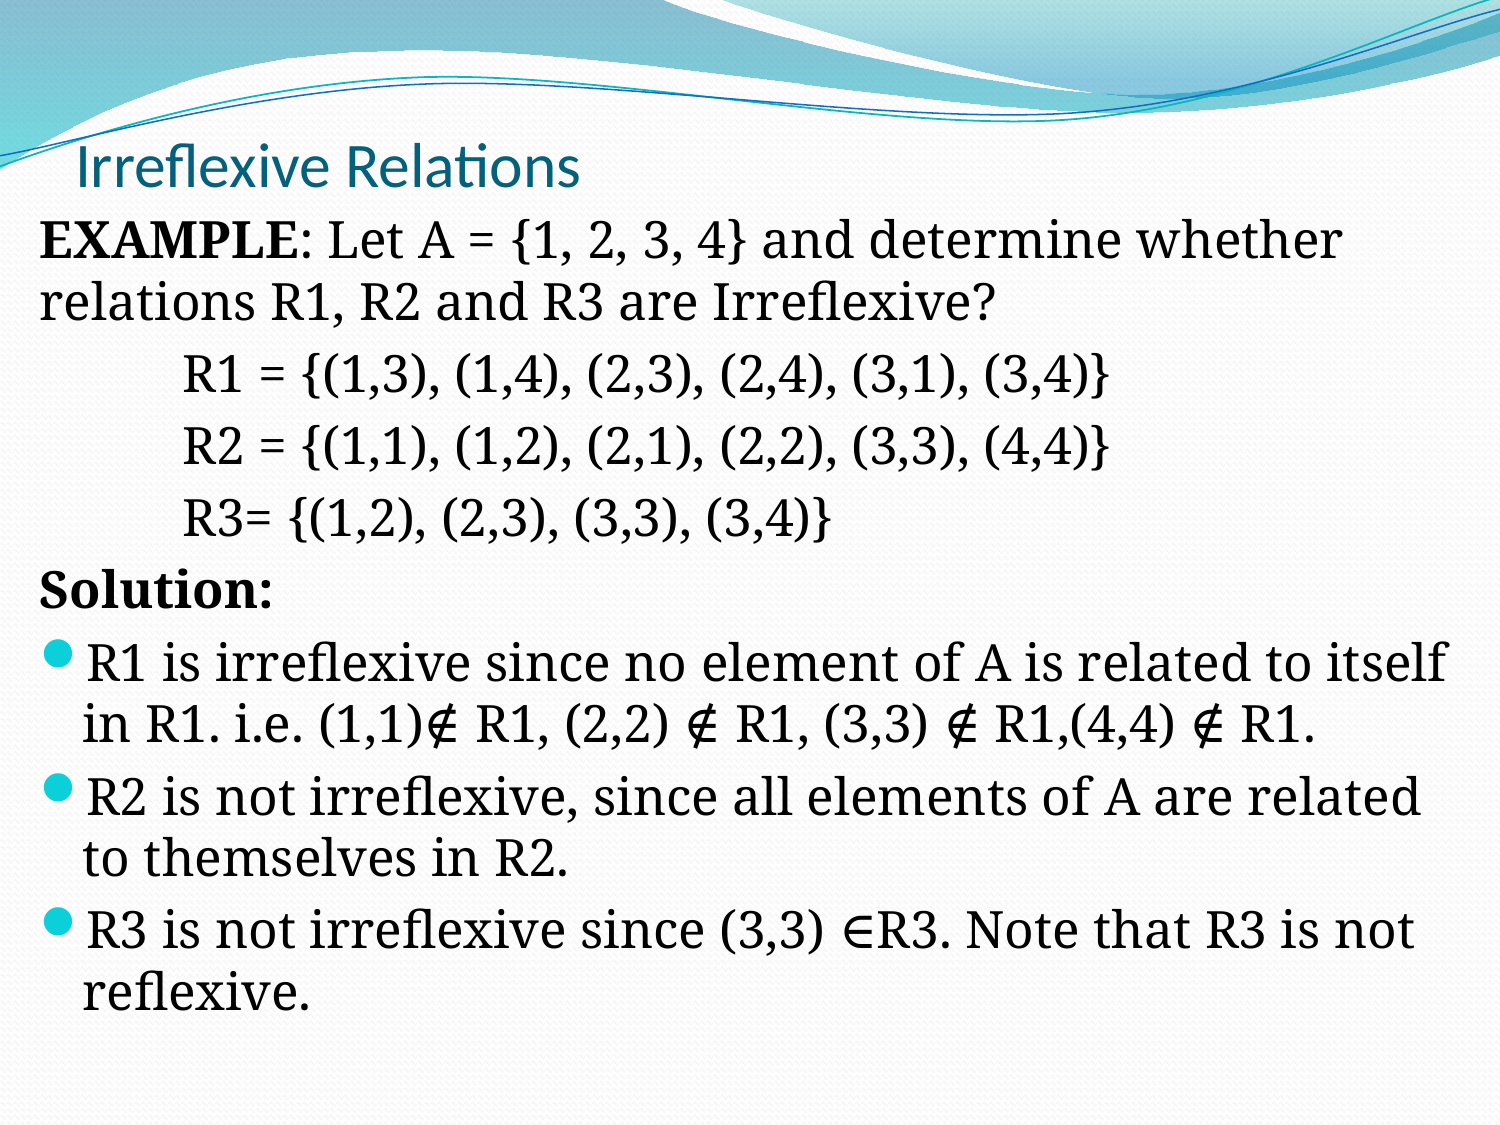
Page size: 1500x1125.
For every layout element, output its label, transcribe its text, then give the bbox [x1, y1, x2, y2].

title Irreflexive Relations [75, 115, 1425, 200]
list EXAMPLE: Let A = {1, 2, 3, 4} and determine whether relations R1, R2 and R3 are Irreflexive? R1 = {(1,3), (1,4), (2,3), (2,4), (3,1), (3,4)} R2 = {(1,1), (1,2), (2,1), (2,2), (3,3), (4,4)} R3= {(1,2), (2,3), (3,3), (3,4)} Solution: R1 is irreflexive since no element of A is related to itself in R1. i.e. (1,1)∉ R1, (2,2) ∉ R1, (3,3) ∉ R1,(4,4) ∉ R1. R2 is not irreflexive, since all elements of A are related to themselves in R2. R3 is not irreflexive since (3,3) ∈R3. Note that R3 is not reflexive. [24, 200, 1475, 1088]
